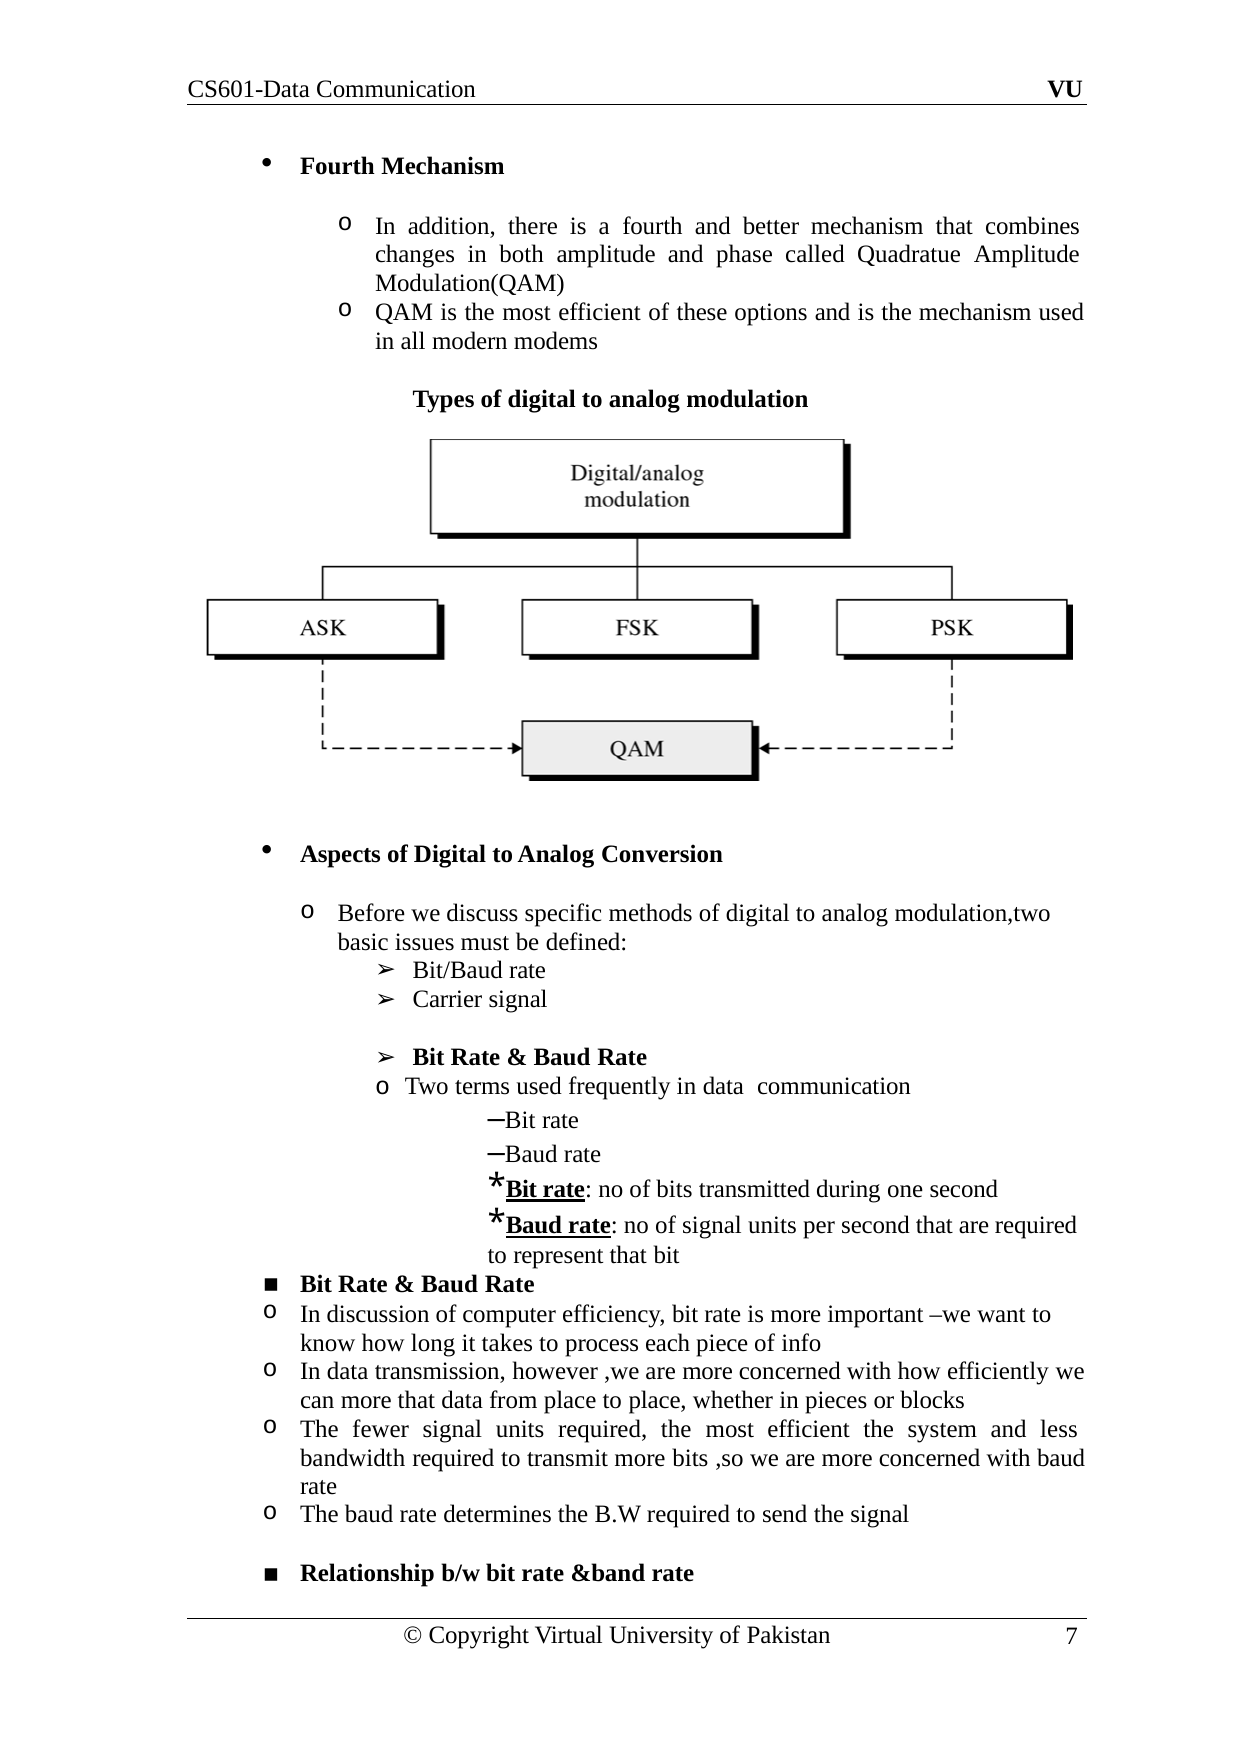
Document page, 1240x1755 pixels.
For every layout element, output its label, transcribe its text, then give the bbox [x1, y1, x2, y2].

text_box CS601-Data Communication [185, 72, 481, 103]
text_box Aspects of Digital to Analog Conversion Before we discuss specific methods of digital to analog modulation,two basic issues must be defined: Bit/Baud rate Carrier signal Bit Rate & Baud Rate o Two terms used frequently in data communication –Bit rate –Baud rate *Bit rate: no of bits transmitted during one second *Baud rate: no of signal units per second that are required to represent that bit Bit Rate & Baud Rate In discussion of computer efficiency, bit rate is more important –we want to know how long it takes to process each piece of info In data transmission, however ,we are more concerned with how efficiently we can more that data from place to place, whether in pieces or blocks The fewer signal units required, the most efficient the system and less bandwidth required to transmit more bits ,so we are more concerned with baud rate The baud rate determines the B.W required to send the signal Relationship b/w bit rate &band rate [260, 837, 1093, 1587]
text_box Fourth Mechanism In addition, there is a fourth and better mechanism that combines changes in both amplitude and phase called Quadratue Amplitude Modulation(QAM) QAM is the most efficient of these options and is the mechanism used in all modern modems Types of digital to analog modulation [260, 150, 1093, 413]
footer © Copyright Virtual University of Pakistan [401, 1621, 840, 1755]
slide_number 7 [1048, 1621, 1095, 1755]
text_box VU [1045, 72, 1086, 103]
text_box [206, 439, 1073, 781]
